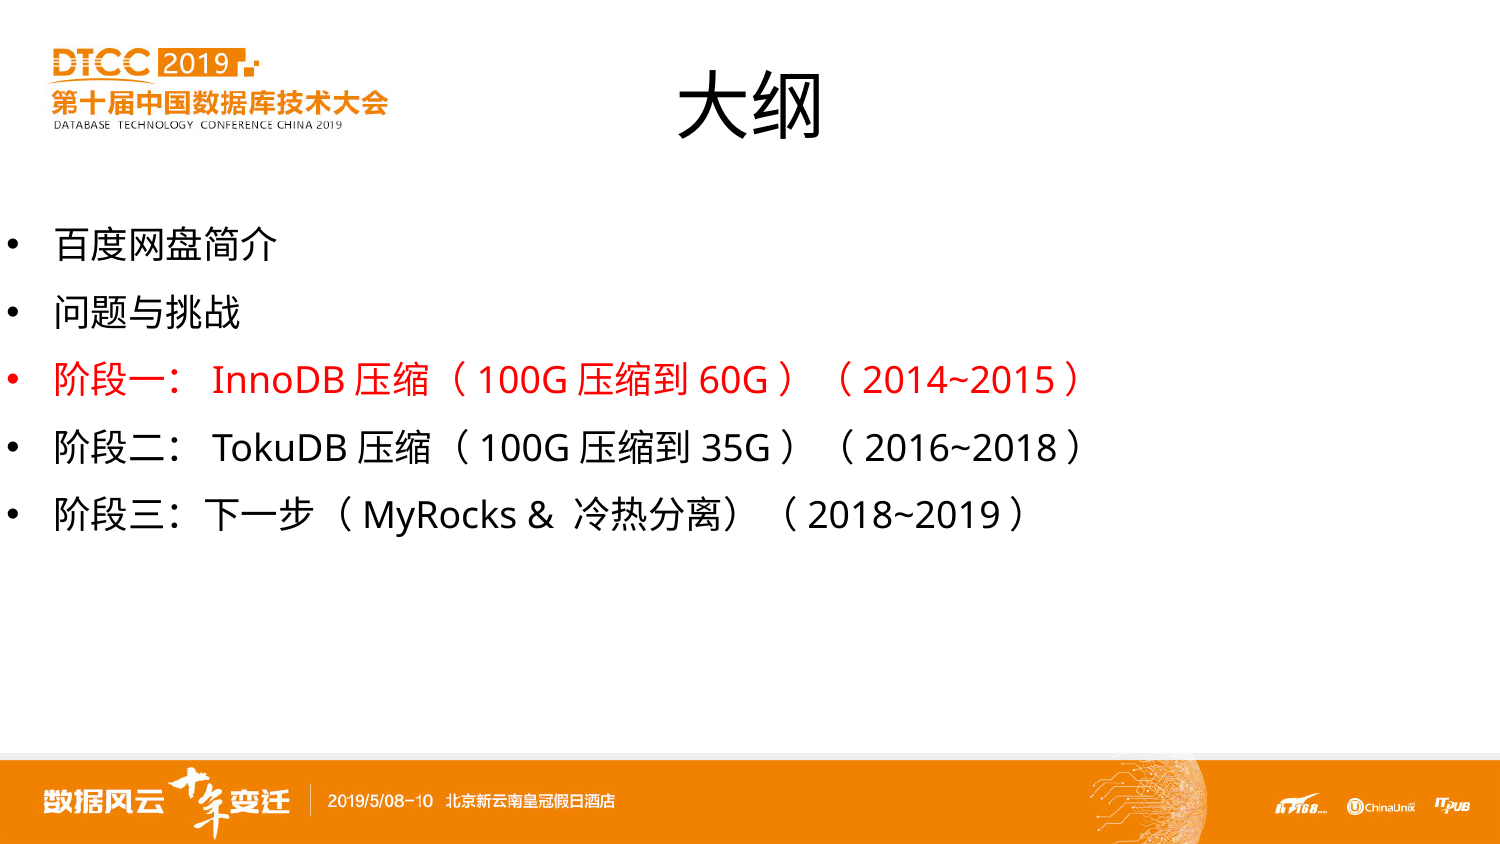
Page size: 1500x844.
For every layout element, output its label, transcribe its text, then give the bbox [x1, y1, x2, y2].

title 大纲 [75, 33, 1425, 175]
text_box 百度网盘简介 问题与挑战 阶段一：InnoDB压缩（100G压缩到60G）（2014~2015） 阶段二：TokuDB压缩（100G压缩到35G）（2016~2018） 阶段三：下一步（MyRocks & 冷热分离）（2018~2019） [0, 191, 1119, 544]
picture [0, 0, 1500, 844]
